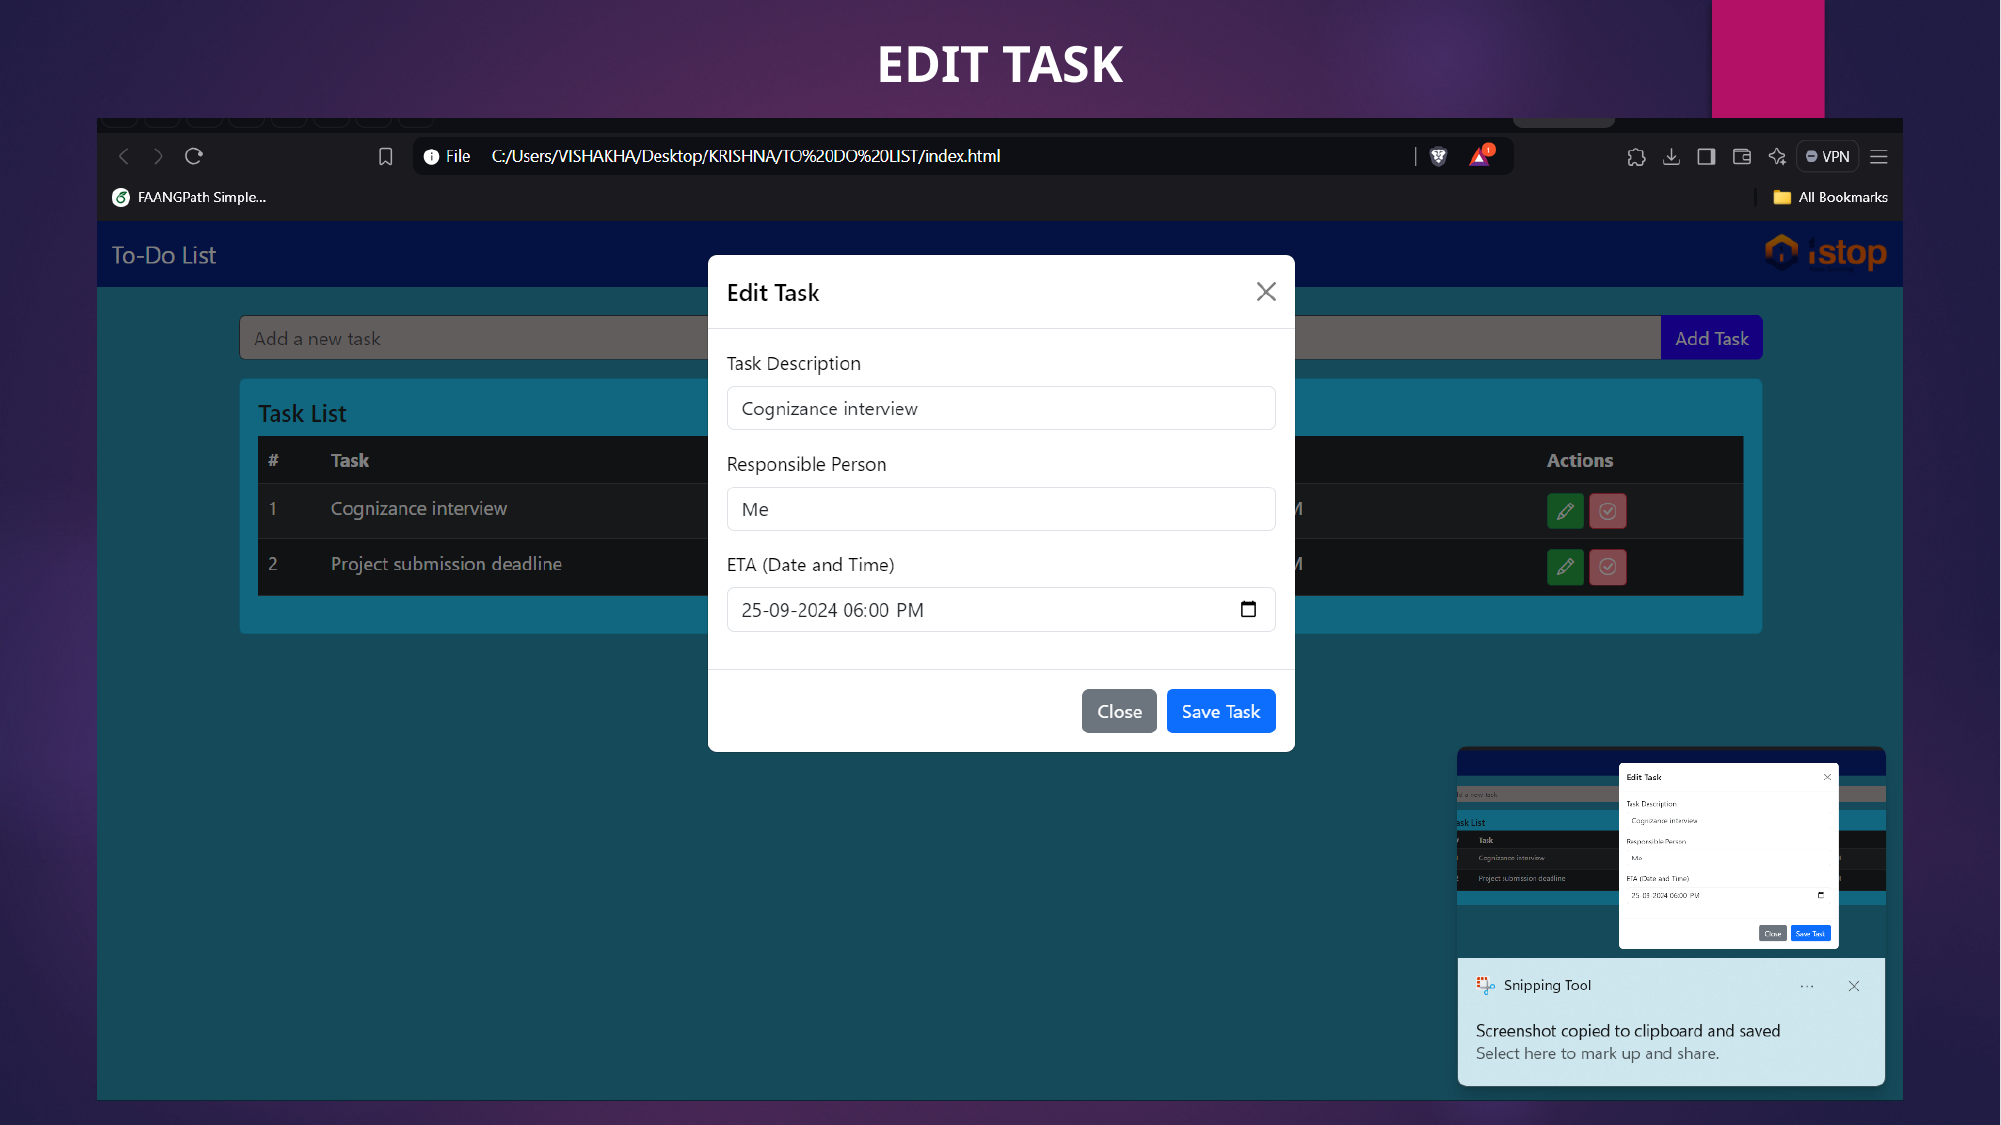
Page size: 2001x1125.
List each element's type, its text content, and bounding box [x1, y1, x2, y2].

picture [0, 0, 1903, 1125]
text_box EDIT TASK [598, 24, 1402, 100]
